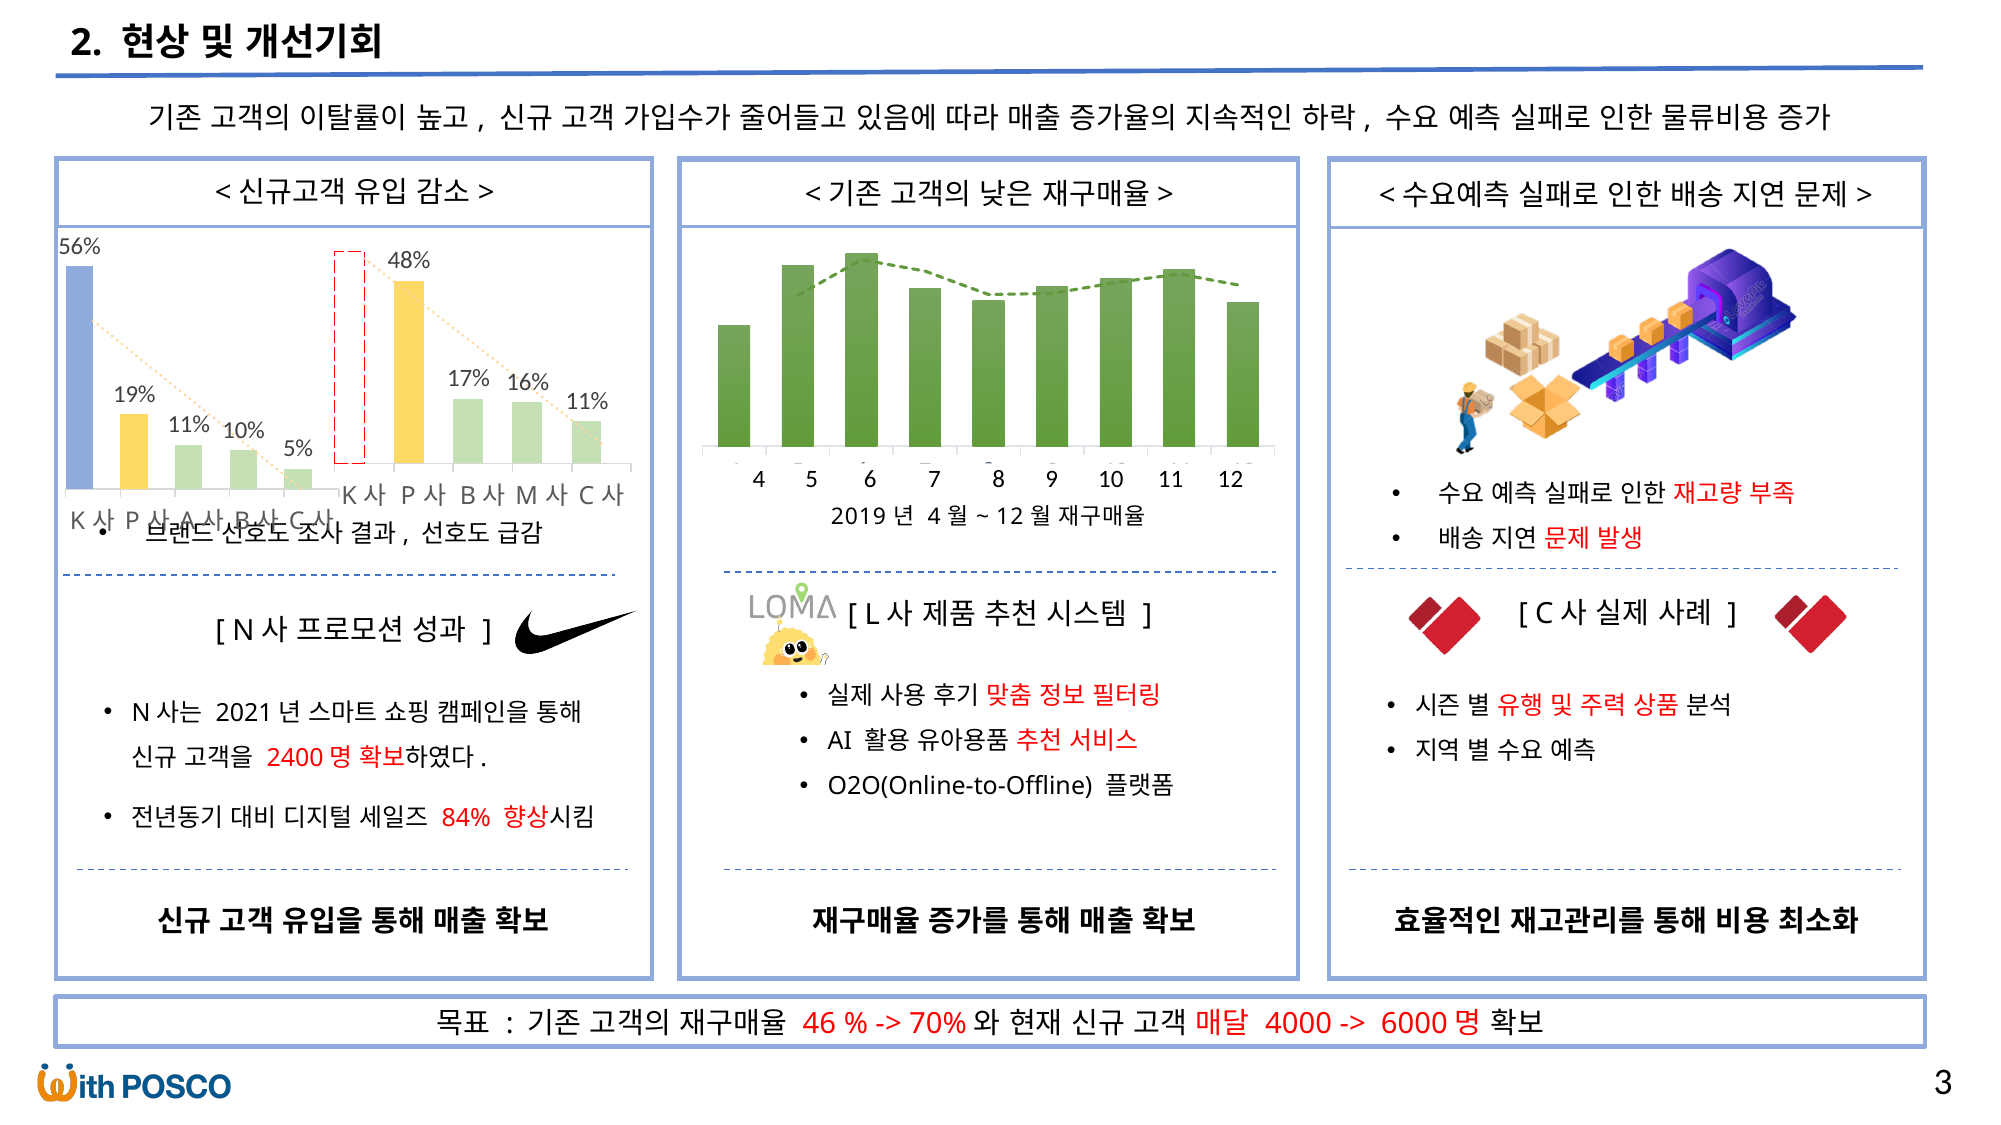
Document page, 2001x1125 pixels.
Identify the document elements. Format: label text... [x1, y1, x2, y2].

text_box [679, 158, 1299, 979]
text_box [ L사 제품 추천 시스템 ] 실제 사용 후기 맞춤 정보 필터링 AI 활용 유아용품 추천 서비스 O2O(Online-to-Offline) 플랫폼 [784, 587, 1215, 807]
text_box 3 [1820, 1050, 1968, 1110]
picture [36, 1062, 232, 1103]
text_box [ N사 프로모션 성과 ] N사는 2021년 스마트 쇼핑 캠페인을 통해 신규 고객을 2400명 확보하였다. 전년동기 대비 디지털 세일즈 84% 향상시킴 [88, 604, 619, 839]
text_box [32, 100, 1968, 168]
text_box [55, 945, 653, 979]
text_box 재구매율 증가를 통해 매출 확보 [706, 895, 1303, 945]
text_box [ C사 실제 사례 ] 시즌 별 유행 및 주력 상품 분석 지역 별 수요 예측 [1372, 587, 1884, 772]
chart [690, 225, 1287, 563]
picture [1403, 584, 1486, 667]
text_box 신규 고객 유입을 통해 매출 확보 [55, 894, 653, 945]
text_box 목표 : 기존 고객의 재구매율 46 % -> 70%와 현재 신규 고객 매달 4000 -> 6000명 확보 [55, 996, 1926, 1047]
text_box [55, 66, 1924, 77]
text_box 브랜드 선호도 조사 결과, 선호도 급감 [84, 519, 595, 555]
text_box [1328, 158, 1926, 895]
picture [746, 577, 849, 665]
text_box 2. 현상 및 개선기회 [55, 12, 1427, 74]
text_box 효율적인 재고관리를 통해 비용 최소화 [1328, 895, 1926, 945]
text_box [55, 158, 653, 894]
chart [58, 229, 638, 543]
picture [1438, 239, 1816, 463]
picture [1768, 582, 1852, 666]
text_box 기존 고객의 이탈률이 높고, 신규 고객 가입수가 줄어들고 있음에 따라 매출 증가율의 지속적인 하락, 수요 예측 실패로 인한 물류비용 증가 [55, 92, 1926, 143]
picture [515, 609, 638, 654]
text_box 수요 예측 실패로 인한 재고량 부족 배송 지연 문제 발생 [1377, 455, 1877, 561]
text_box [1328, 945, 1926, 979]
